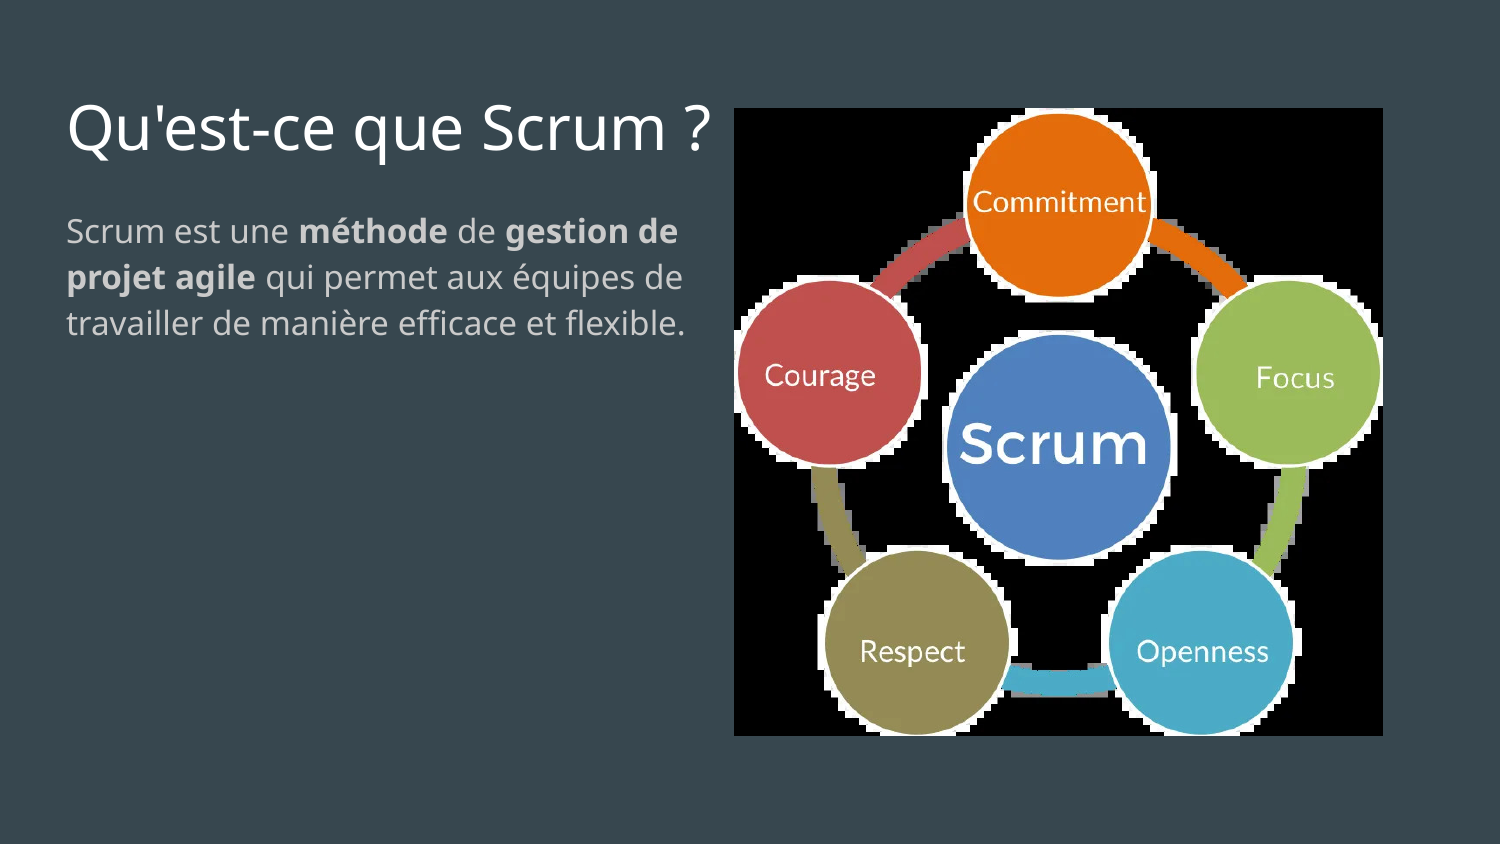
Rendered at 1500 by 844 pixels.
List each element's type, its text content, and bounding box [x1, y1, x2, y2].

picture [734, 108, 1383, 736]
list Scrum est une méthode de gestion de projet agile qui permet aux équipes de travailler de manière efficace et flexible. [51, 189, 708, 750]
title Qu'est-ce que Scrum ? [51, 72, 1449, 167]
